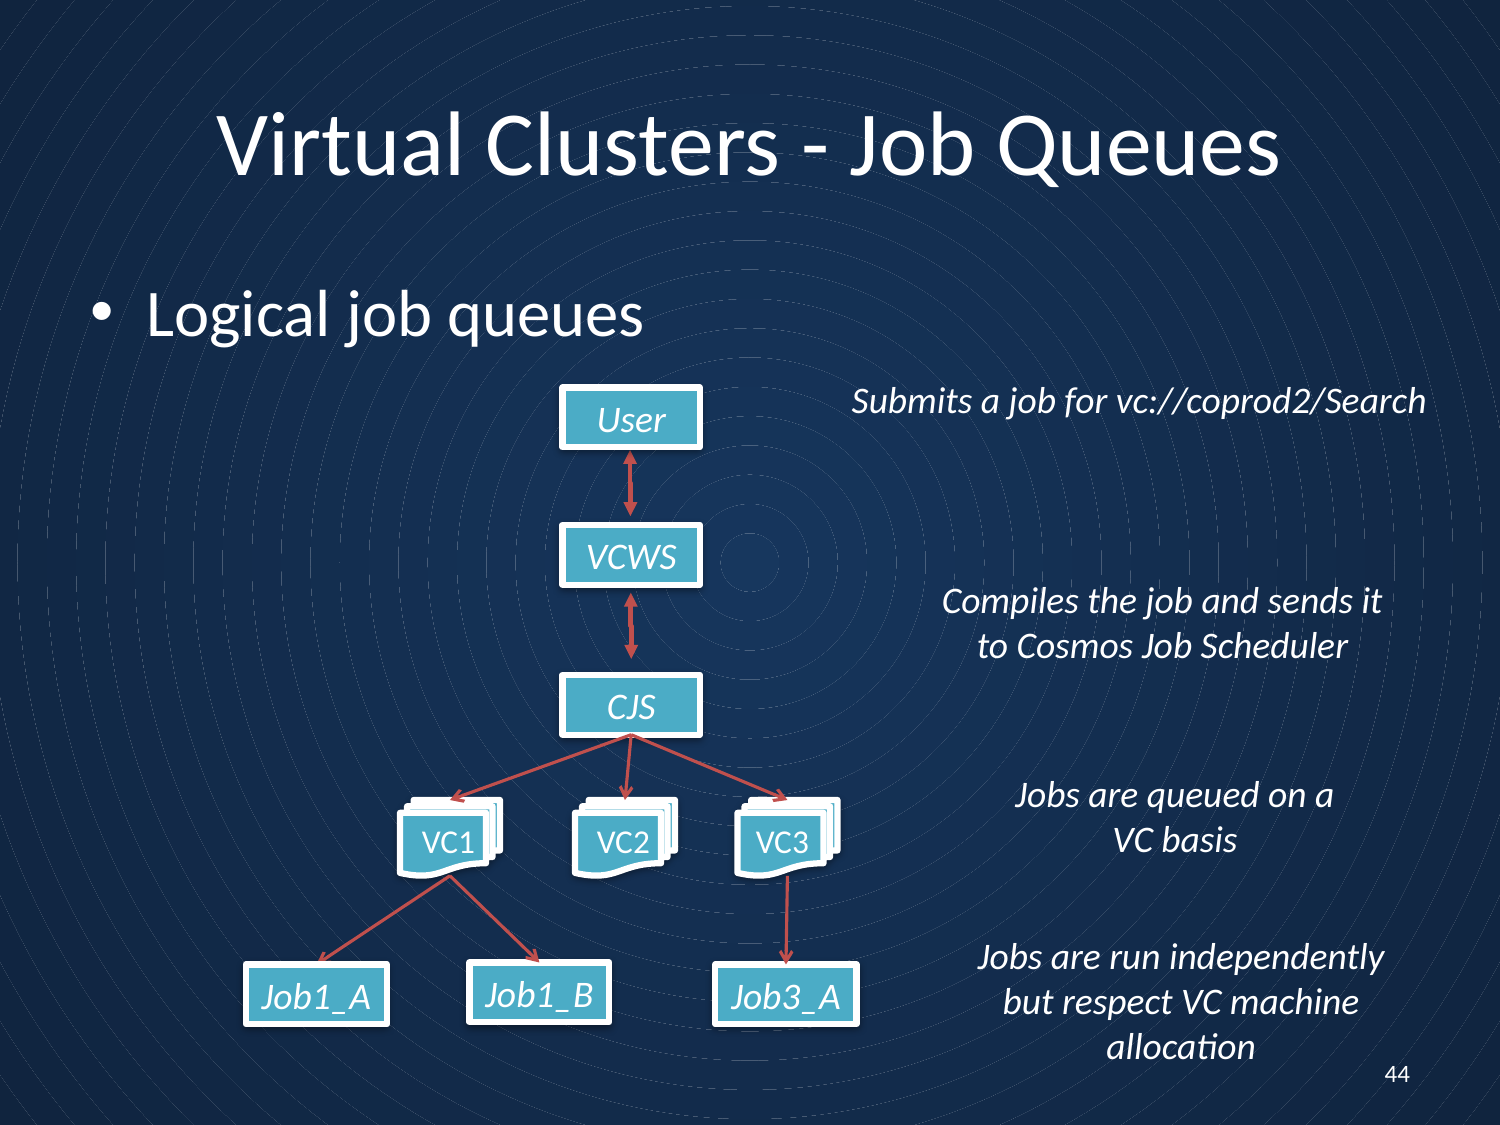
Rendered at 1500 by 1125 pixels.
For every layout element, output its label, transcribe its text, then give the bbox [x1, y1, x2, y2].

text_box User [559, 384, 703, 450]
slide_number 44 [1074, 1042, 1425, 1103]
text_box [456, 735, 627, 801]
text_box Job3_A [712, 961, 860, 1027]
text_box Jobs are run independently but respect VC machine allocation [949, 924, 1413, 1075]
list Logical job queues [75, 262, 1425, 1005]
text_box Compiles the job and sends it to Cosmos Job Scheduler [912, 568, 1413, 674]
text_box VC3 [741, 812, 824, 868]
text_box Jobs are queued on a VC basis [987, 762, 1363, 868]
text_box CJS [559, 672, 703, 733]
text_box VC1 [407, 812, 490, 868]
text_box Job1_B [466, 959, 612, 1025]
text_box [571, 810, 679, 879]
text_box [316, 872, 441, 965]
text_box VCWS [559, 522, 703, 588]
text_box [780, 872, 787, 965]
title Virtual Clusters - Job Queues [75, 45, 1425, 233]
text_box VC2 [582, 812, 665, 868]
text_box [630, 735, 795, 801]
text_box [734, 796, 841, 879]
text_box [442, 872, 540, 963]
text_box Job1_A [243, 961, 390, 1027]
text_box Submits a job for vc://coprod2/Search [812, 368, 1467, 429]
text_box [396, 796, 504, 871]
